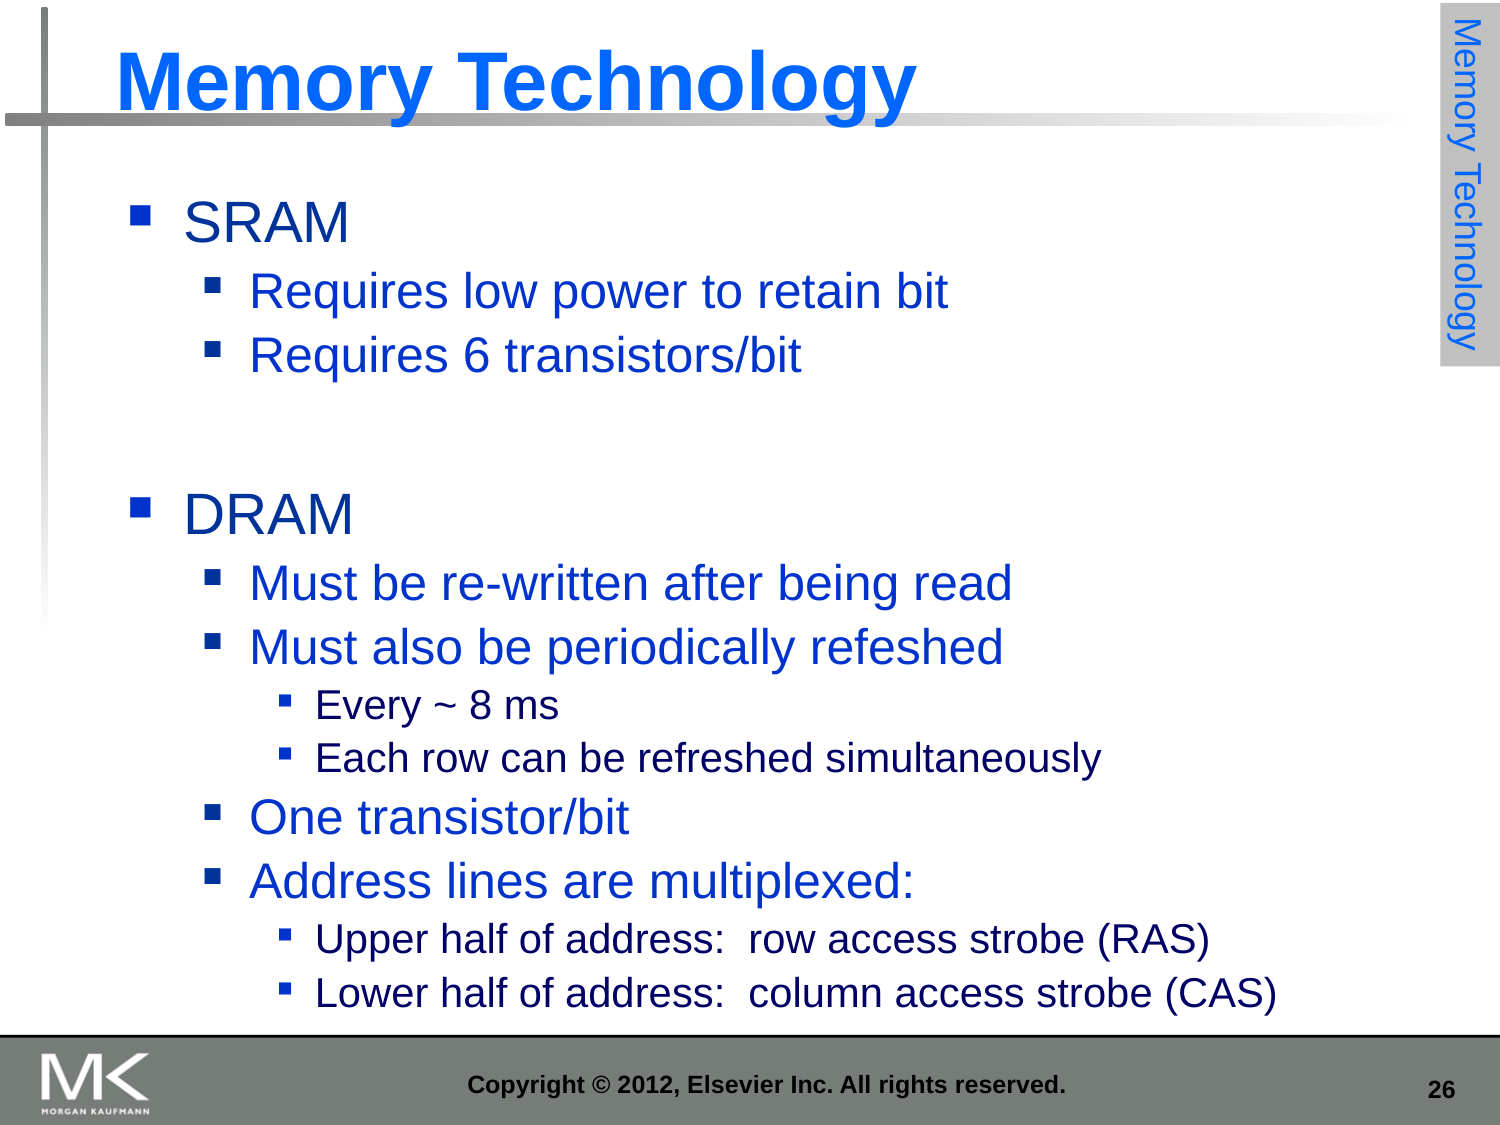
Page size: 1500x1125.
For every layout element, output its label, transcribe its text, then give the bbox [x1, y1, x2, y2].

picture [29, 1046, 160, 1123]
footer Copyright © 2012, Elsevier Inc. All rights reserved. [170, 1046, 1365, 1106]
title Memory Technology [100, 18, 1440, 135]
text_box Memory Technology [1440, 2, 1500, 367]
list SRAM Requires low power to retain bit Requires 6 transistors/bit DRAM Must be re-written after being read Must also be periodically refeshed Every ~ 8 ms Each row can be refreshed simultaneously One transistor/bit Address lines are multiplexed: Upper half of address: row access strobe (RAS) Lower half of address: column access strobe (CAS) [111, 184, 1389, 1024]
